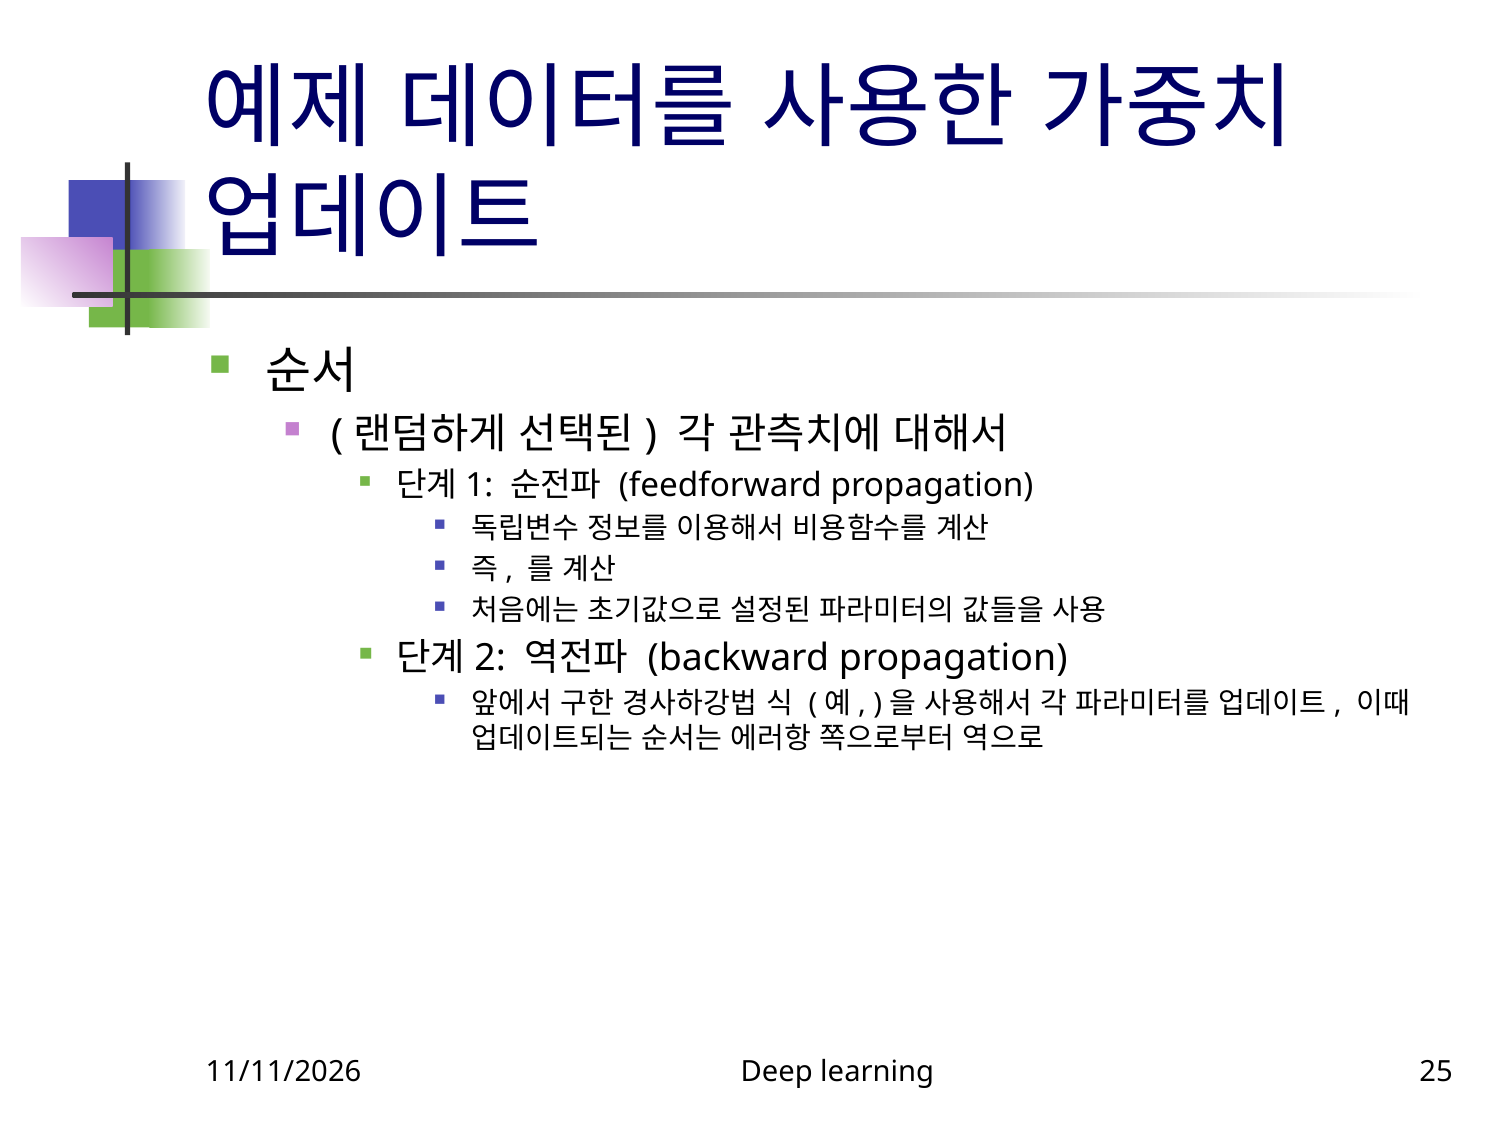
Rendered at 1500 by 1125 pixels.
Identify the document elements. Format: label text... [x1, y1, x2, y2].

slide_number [190, 1024, 504, 1100]
slide_number 25 [1155, 1024, 1468, 1100]
title 예제 데이터를 사용한 가중치 업데이트 [188, 35, 1468, 275]
footer Deep learning [600, 1024, 1075, 1100]
